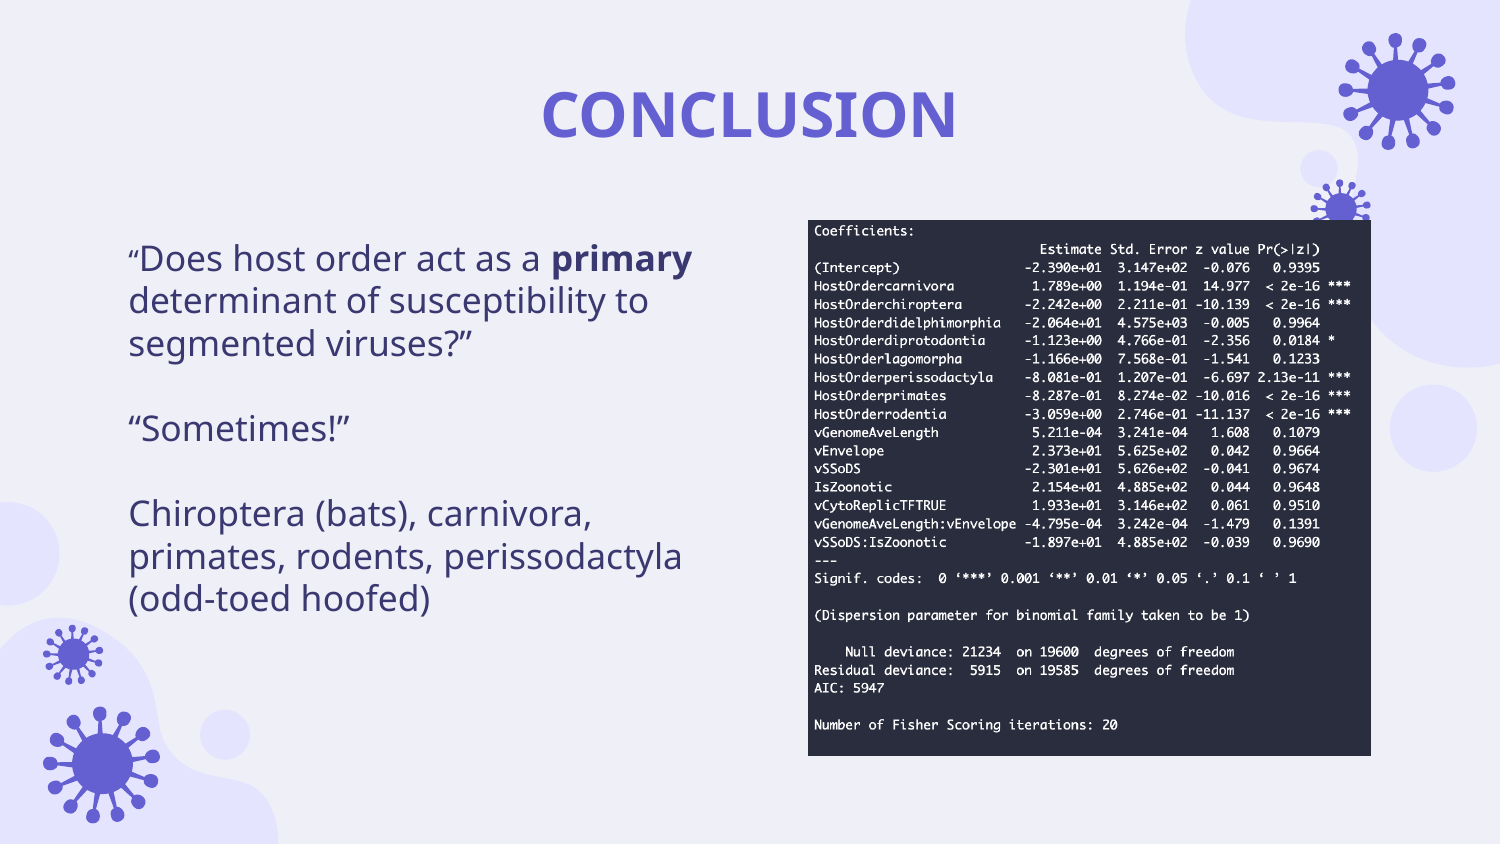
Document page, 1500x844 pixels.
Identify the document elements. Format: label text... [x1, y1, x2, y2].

title CONCLUSION [118, 60, 1382, 150]
list “Does host order act as a primary determinant of susceptibility to segmented viruses?” “Sometimes!” Chiroptera (bats), carnivora, primates, rodents, perissodactyla (odd-toed hoofed) [113, 264, 768, 625]
picture [808, 220, 1371, 756]
